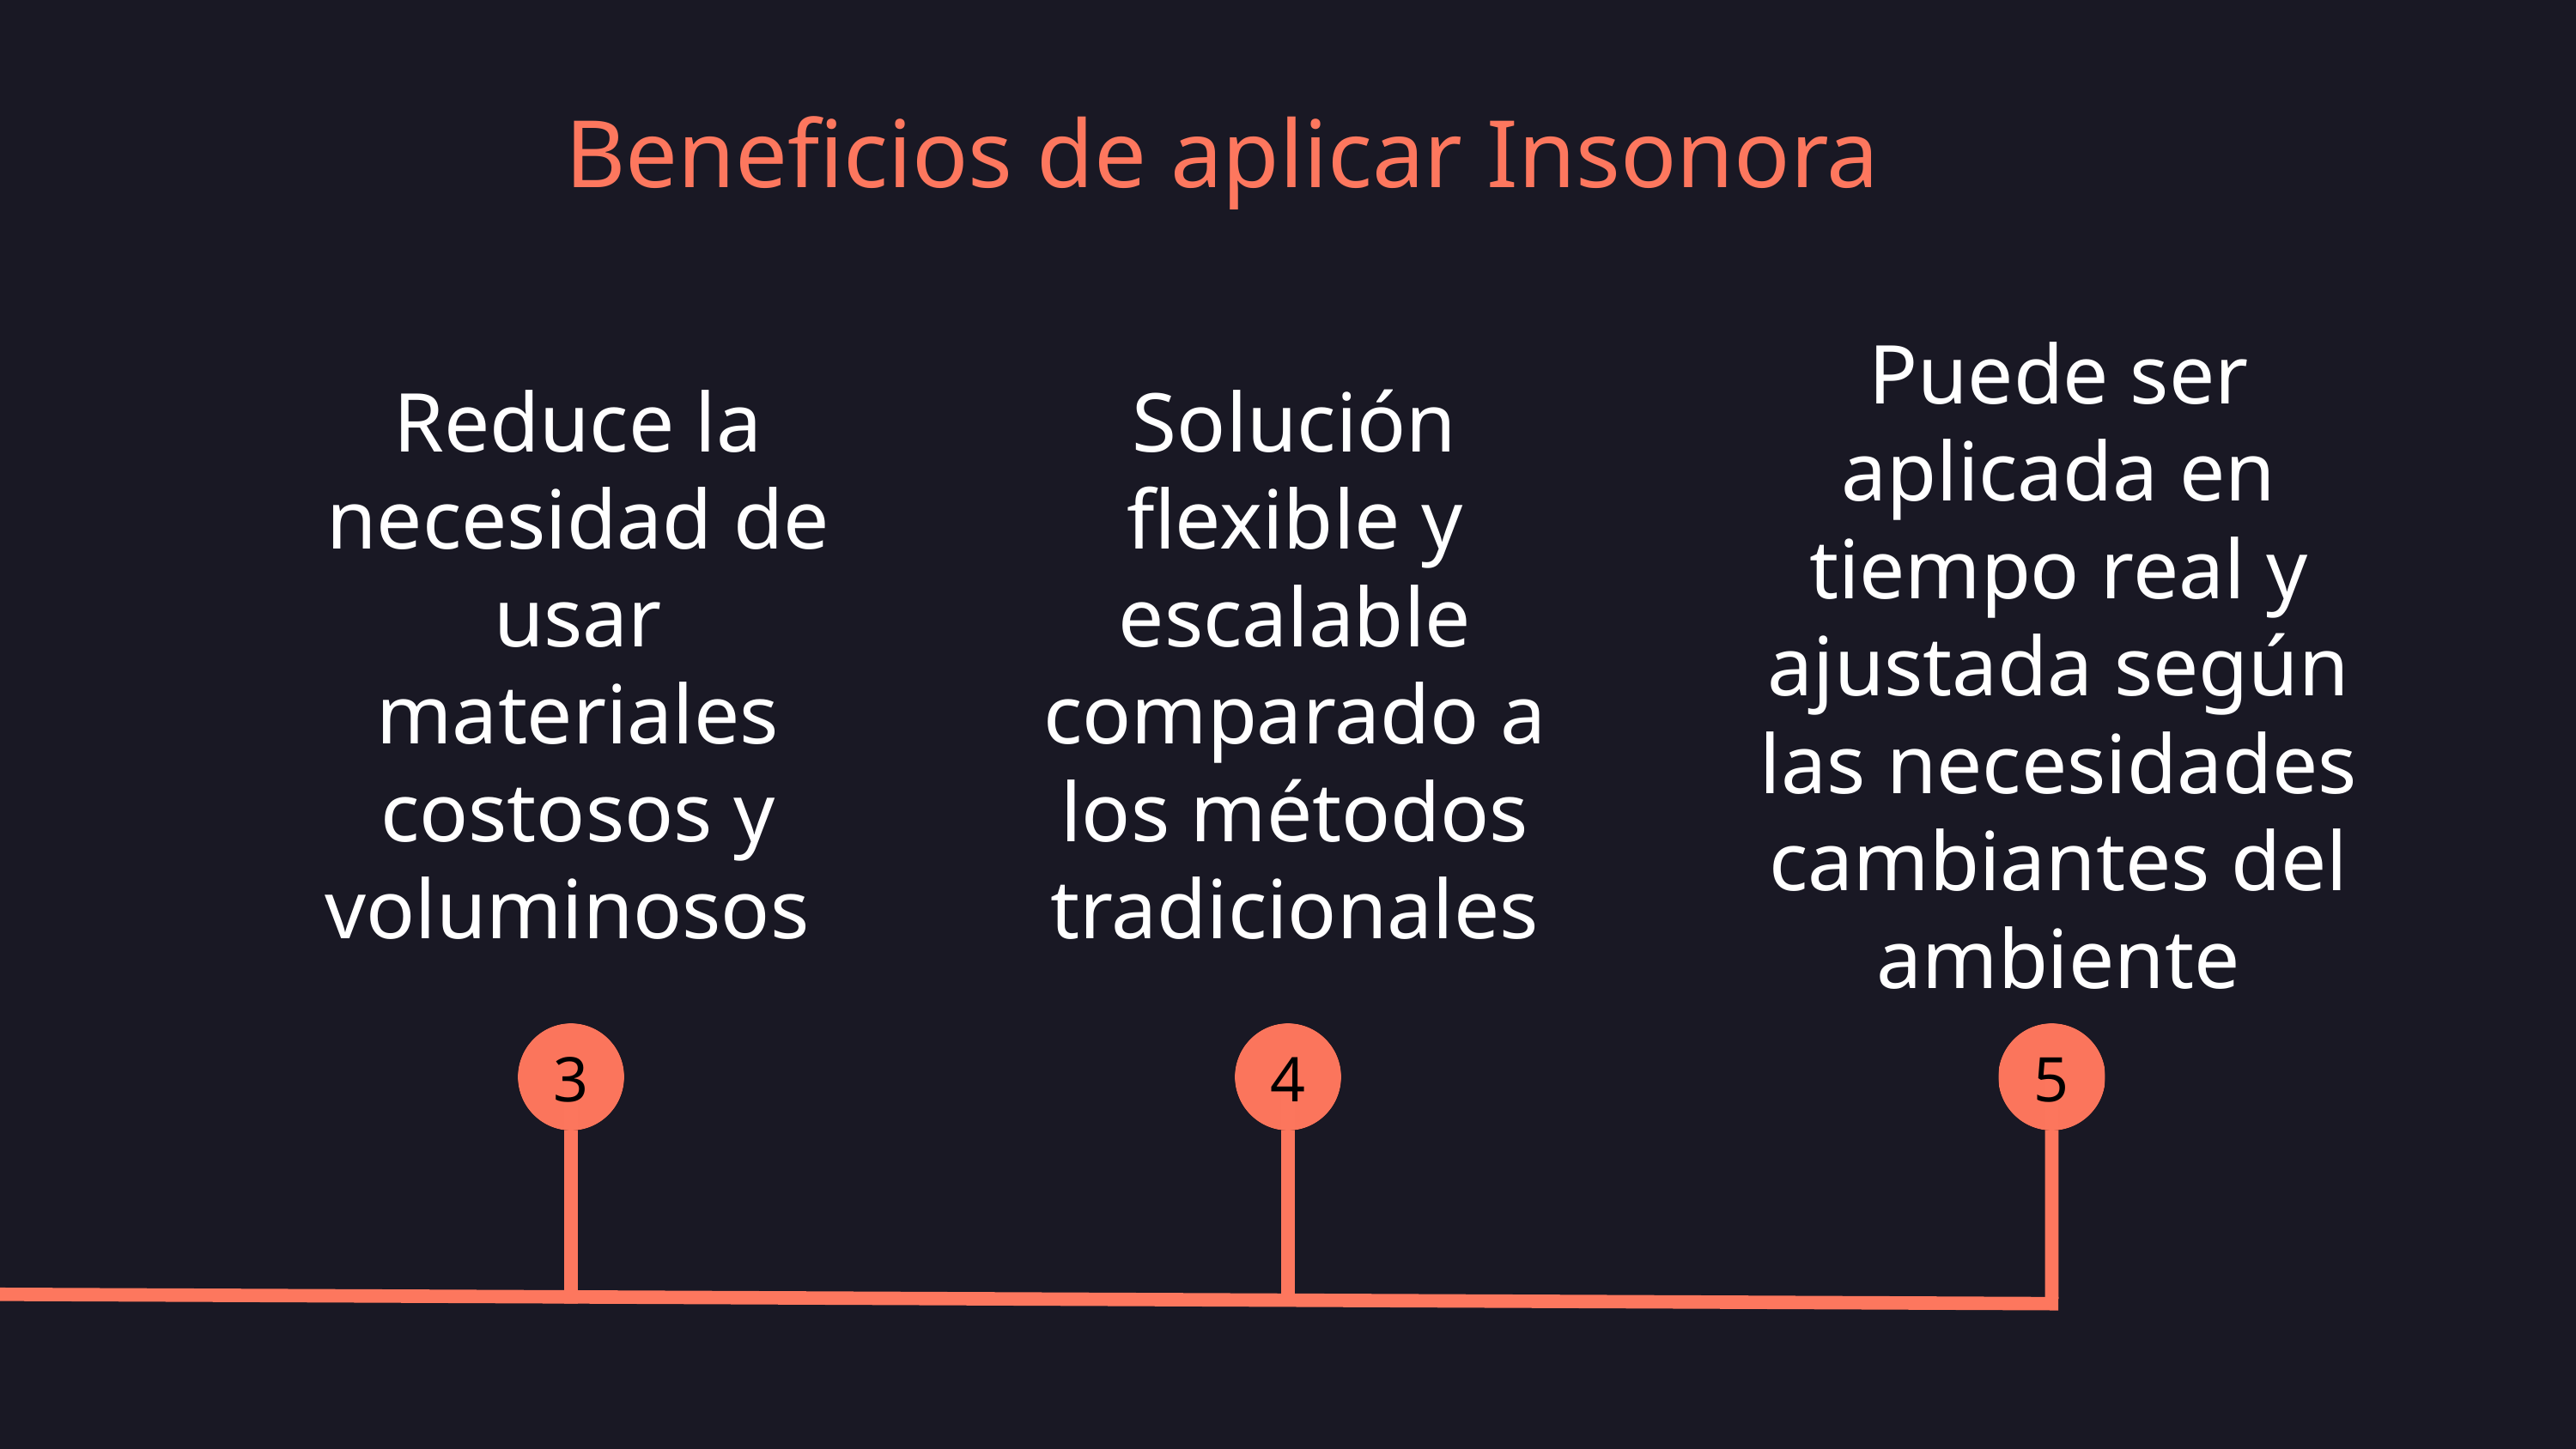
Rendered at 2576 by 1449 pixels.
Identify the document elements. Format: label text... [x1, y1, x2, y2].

text_box Puede ser aplicada en tiempo real y ajustada según las necesidades cambiantes del ambiente [1747, 322, 2370, 1004]
text_box [1998, 1023, 2105, 1131]
text_box Reduce la necesidad de usar materiales costosos y voluminosos [305, 371, 851, 955]
text_box 5 [2033, 1040, 2069, 1114]
text_box [518, 1023, 624, 1131]
text_box 4 [1261, 1040, 1315, 1114]
text_box [1235, 1023, 1341, 1131]
text_box 3 [544, 1040, 598, 1114]
text_box Beneficios de aplicar Insonora [525, 76, 1945, 206]
text_box Solución flexible y escalable comparado a los métodos tradicionales [1002, 371, 1588, 955]
